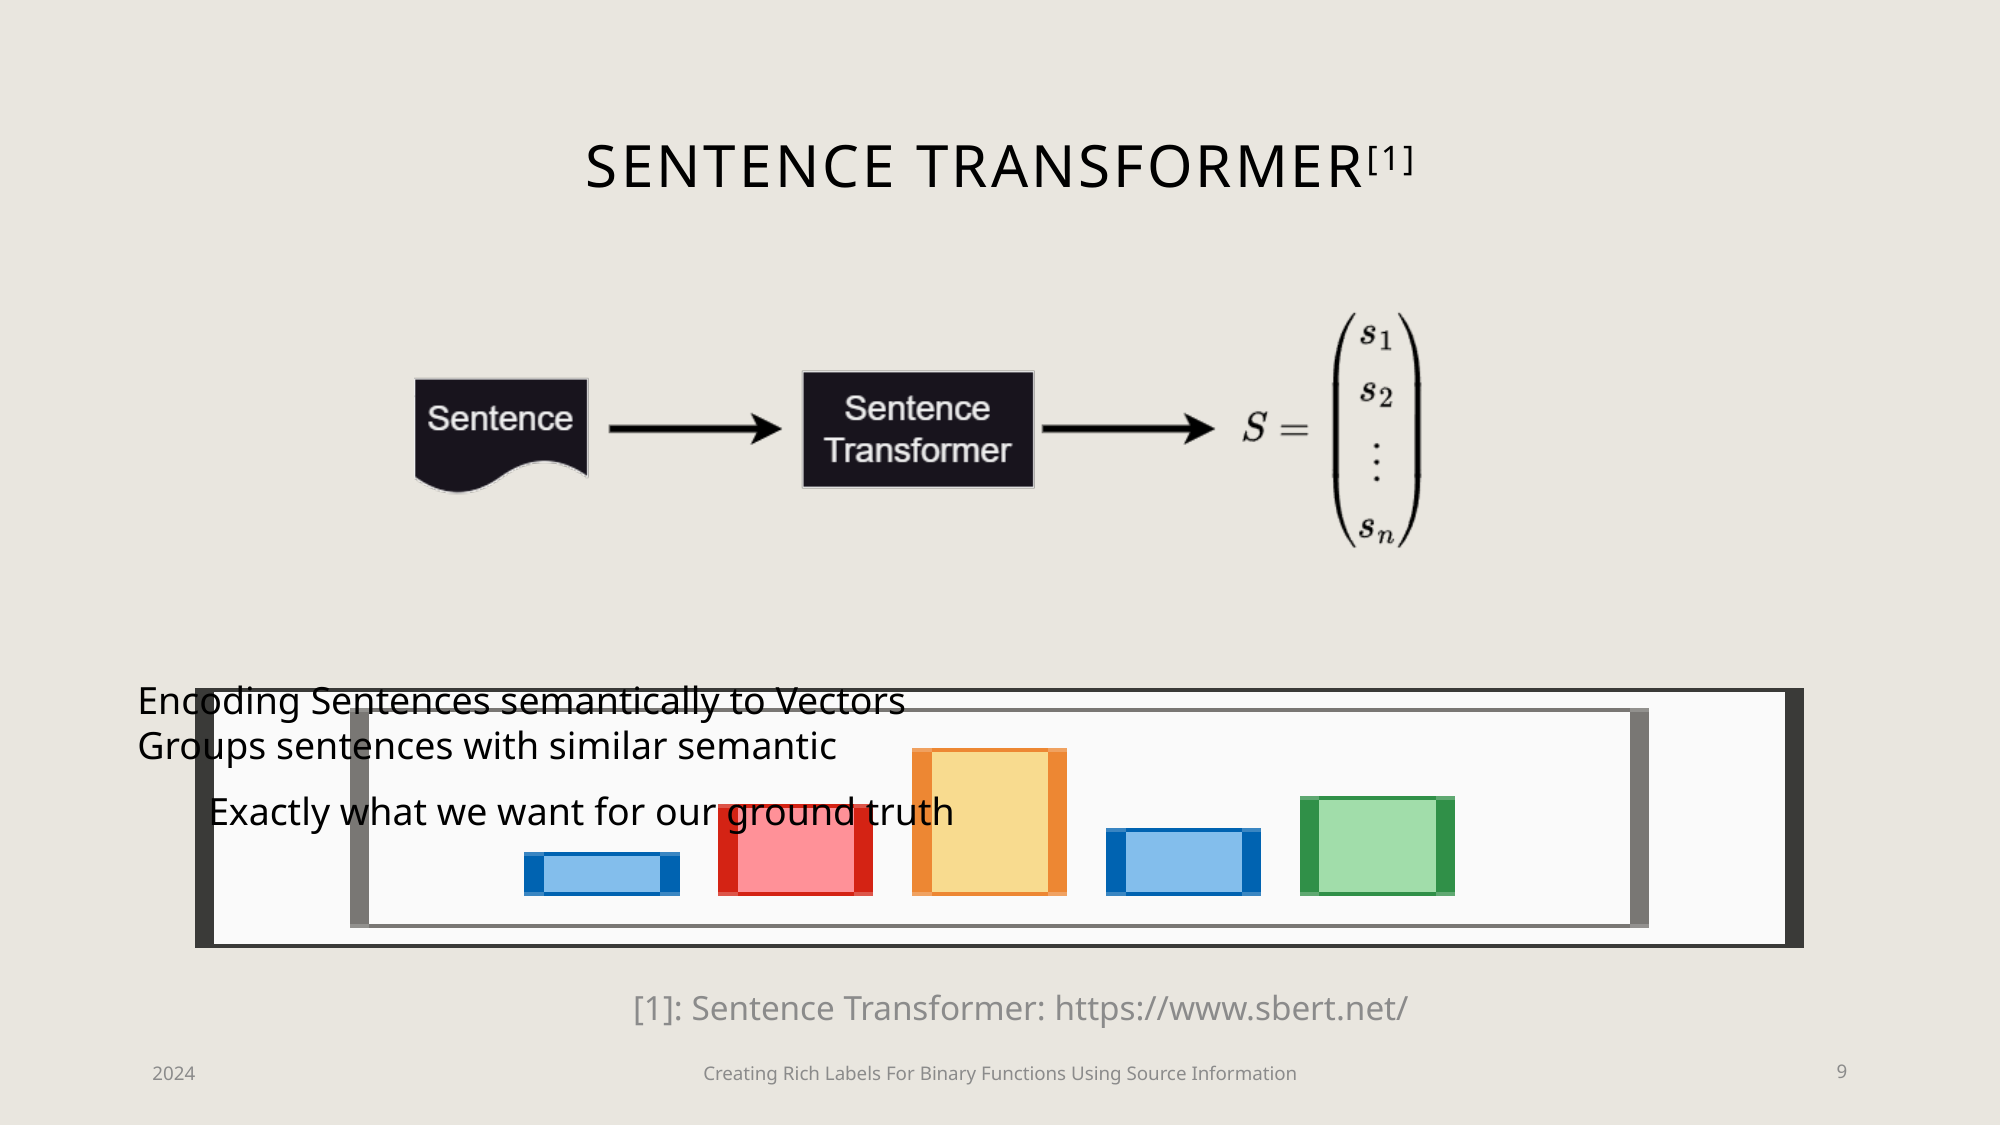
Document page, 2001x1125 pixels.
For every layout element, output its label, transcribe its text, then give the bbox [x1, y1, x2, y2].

text_box [1]: Sentence Transformer: https://www.sbert.net/ [137, 971, 1906, 1043]
footer Creating Rich Labels For Binary Functions Using Source Information [662, 1043, 1338, 1103]
slide_number 2024 [137, 1043, 588, 1103]
picture [414, 277, 1872, 581]
slide_number 9 [1412, 1043, 1863, 1103]
title Sentence Transformer[1] [137, 59, 1863, 278]
